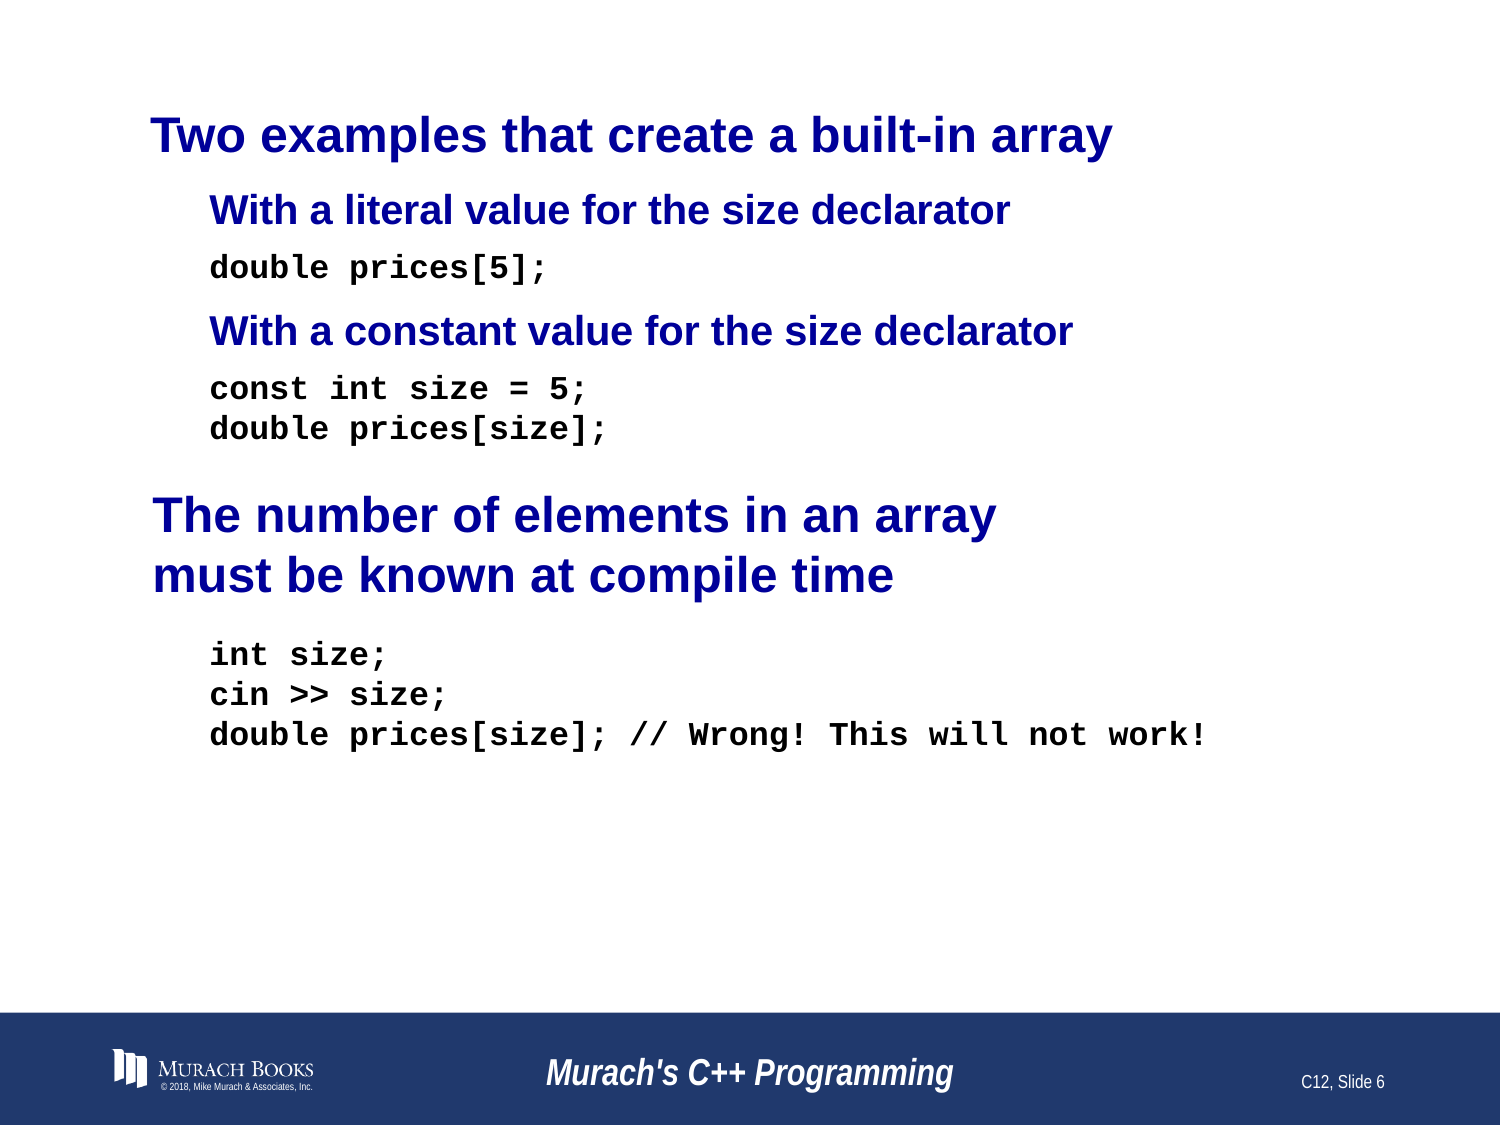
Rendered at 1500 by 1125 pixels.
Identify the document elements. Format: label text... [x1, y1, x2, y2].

footer © 2018, Mike Murach & Associates, Inc. [12, 1025, 463, 1100]
list int size; cin >> size; double prices[size]; // Wrong! This will not work! [137, 624, 1350, 962]
slide_number Murach's C++ Programming [463, 1025, 1050, 1100]
slide_number C12, Slide 6 [1087, 1025, 1400, 1100]
title Two examples that create a built-in array [150, 102, 1350, 164]
list With a literal value for the size declarator double prices[5]; With a constant value for the size declarator const int size = 5; double prices[size]; [137, 174, 1350, 474]
list The number of elements in an array must be known at compile time [137, 474, 1350, 613]
